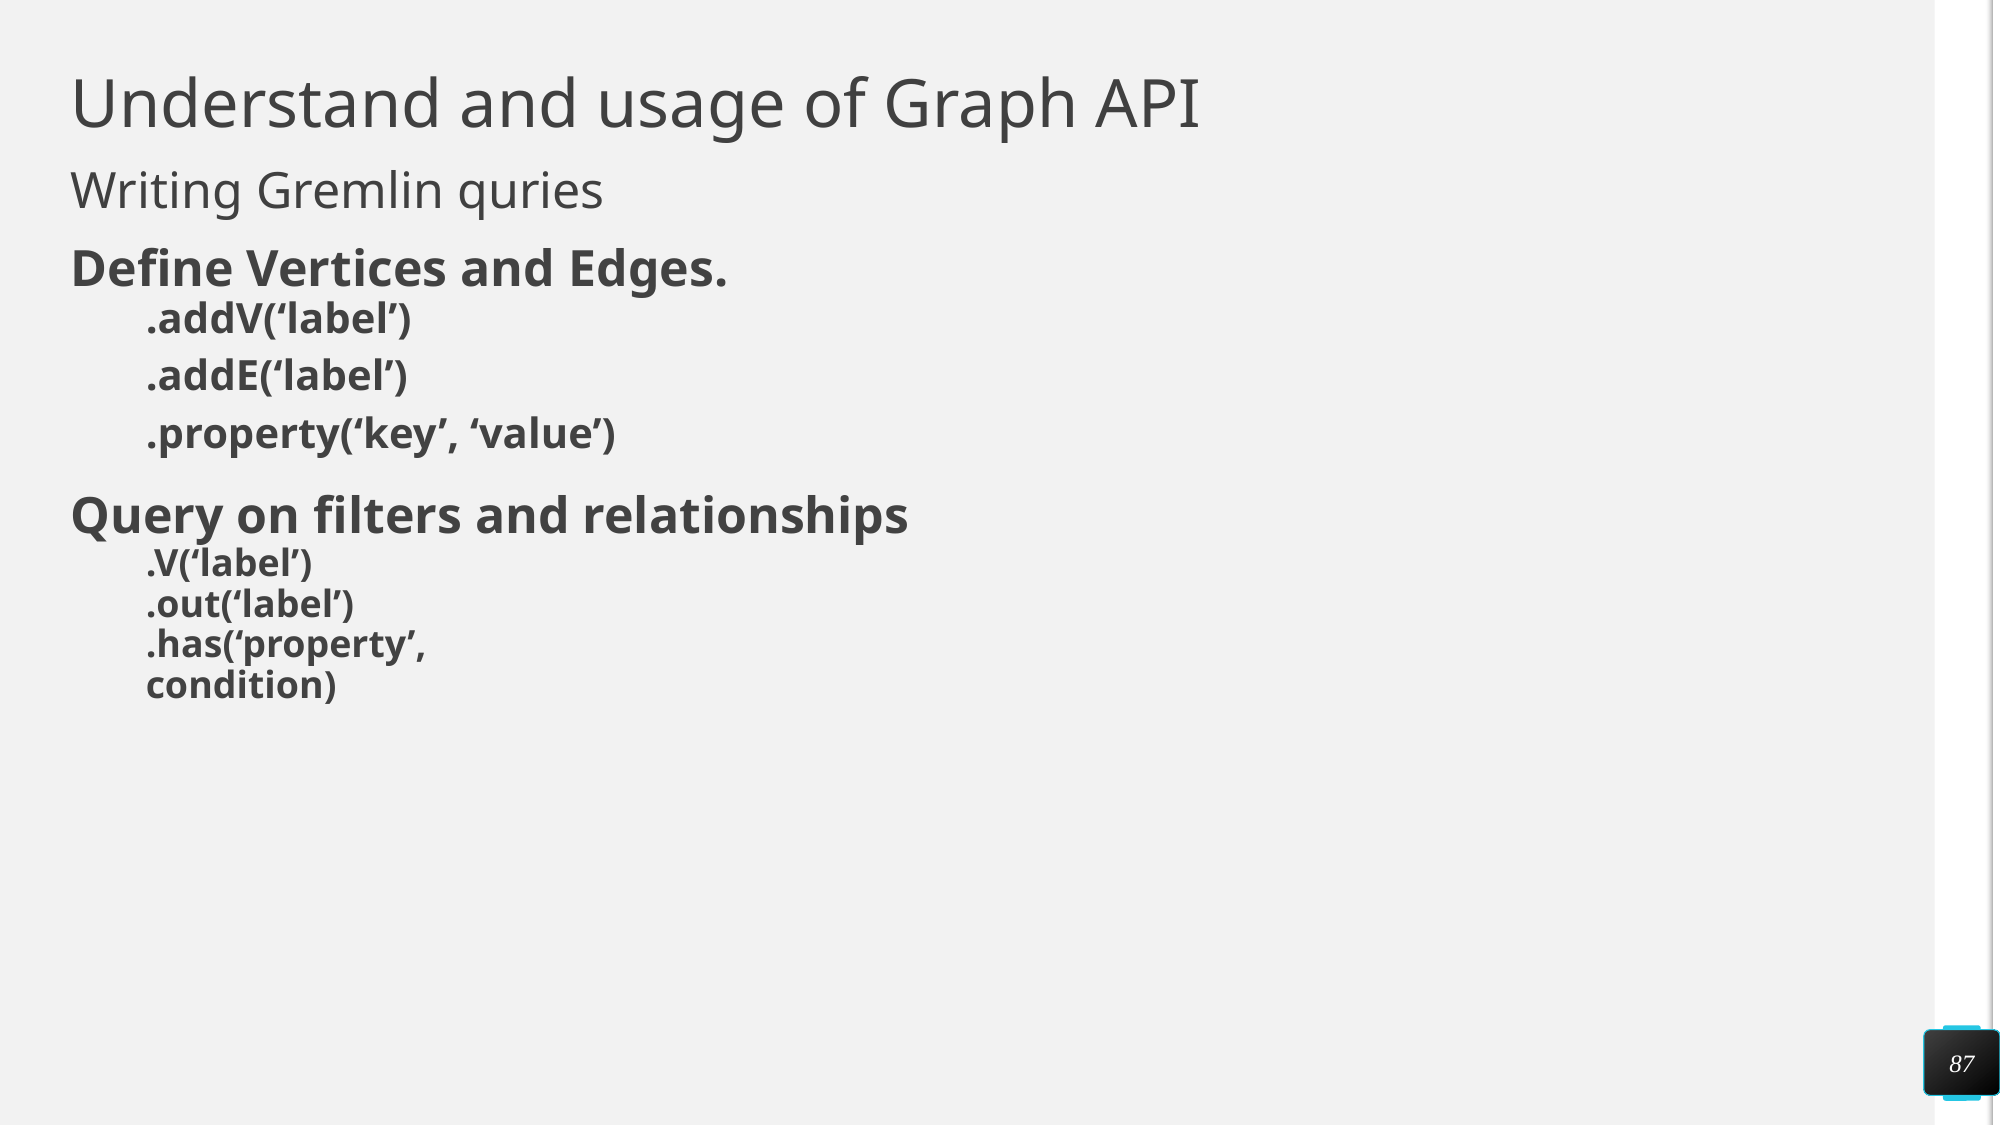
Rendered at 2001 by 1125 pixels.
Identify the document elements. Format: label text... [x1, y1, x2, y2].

list Define Vertices and Edges. .addV(‘label’) .addE(‘label’) .property(‘key’, ‘value’) Query on filters and relationships .V(‘label’) .out(‘label’) .has(‘property’, condition) [70, 243, 1853, 1055]
list Writing Gremlin quries [70, 165, 1931, 225]
slide_number 87 [1923, 1029, 2000, 1096]
title Understand and usage of Graph API [70, 70, 1930, 142]
